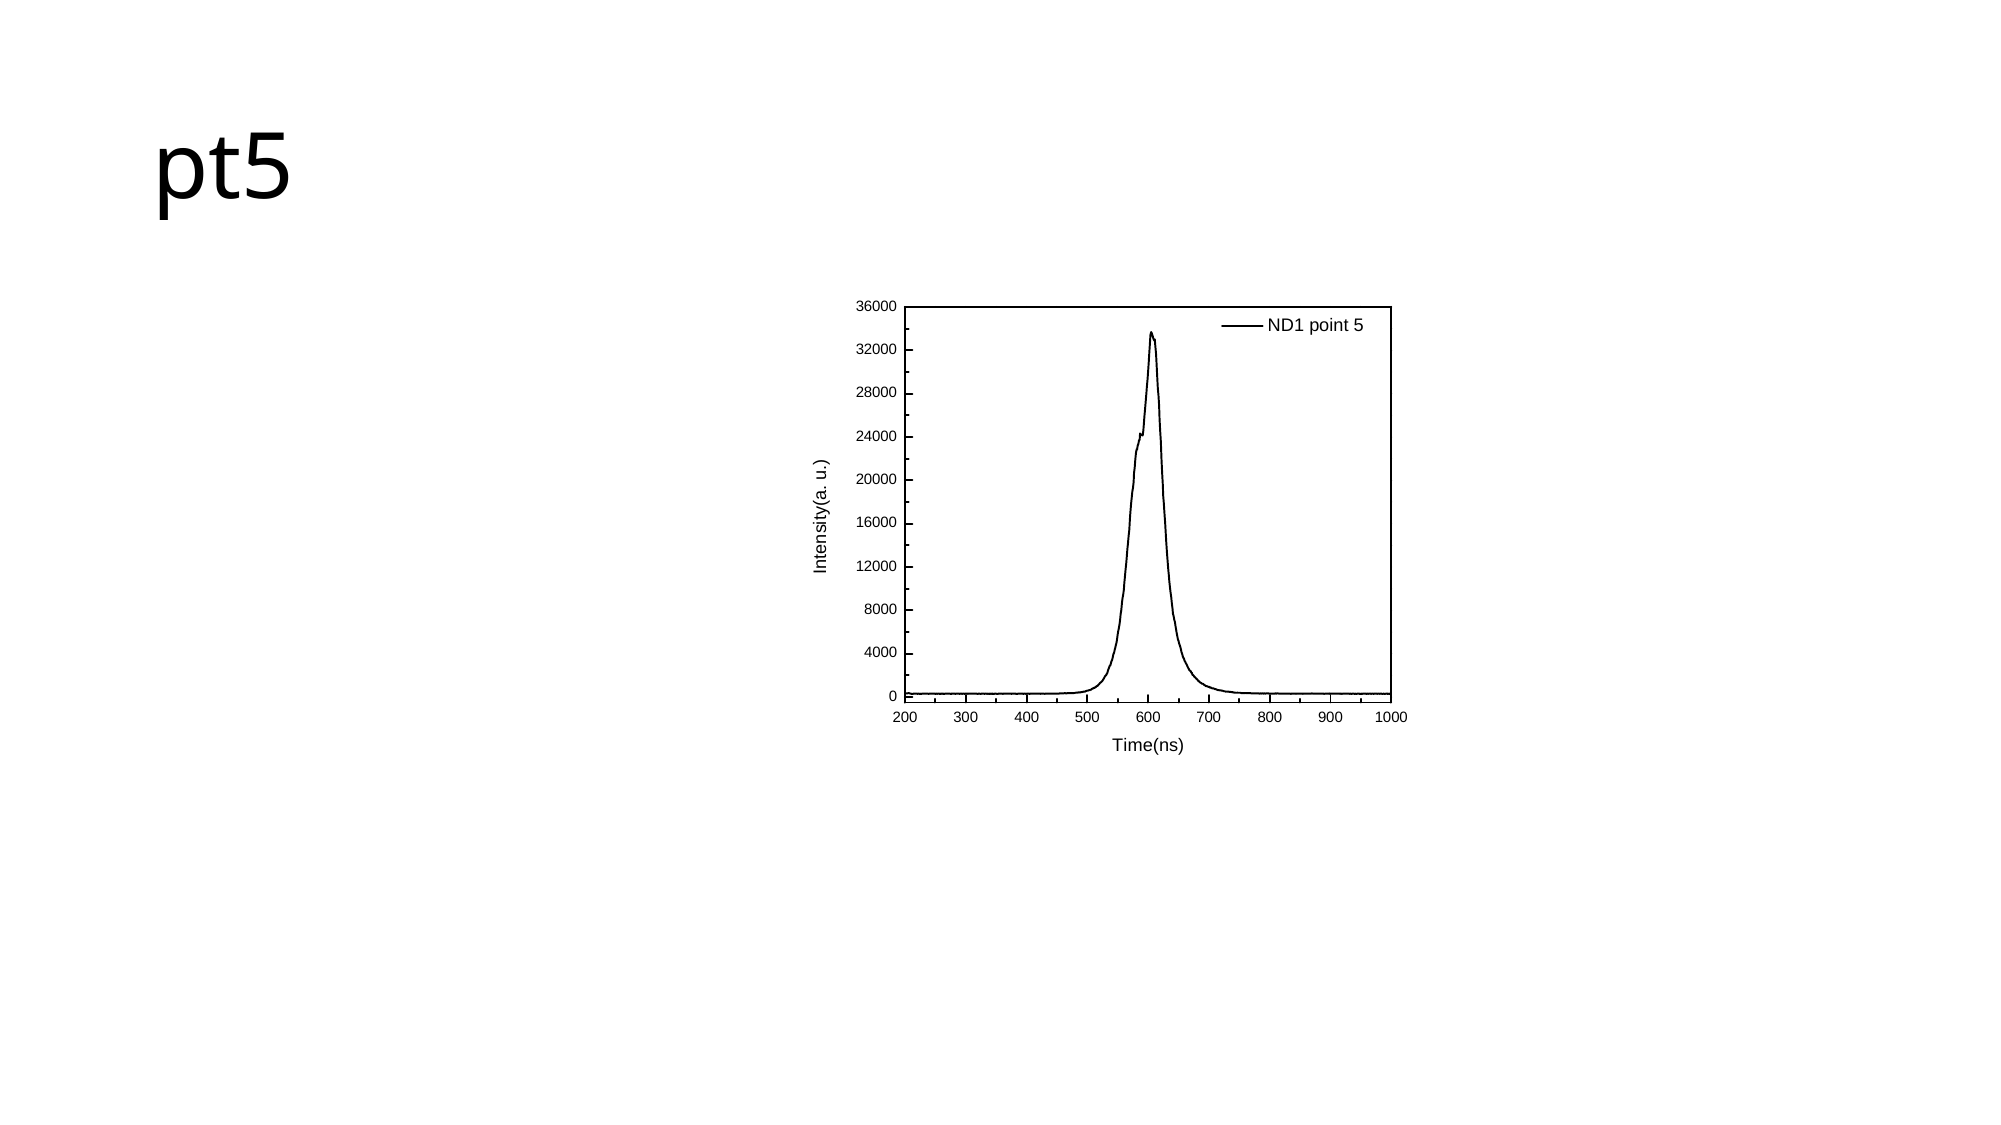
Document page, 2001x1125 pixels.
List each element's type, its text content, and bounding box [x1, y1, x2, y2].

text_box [777, 242, 1848, 1070]
title pt5 [137, 59, 1863, 278]
